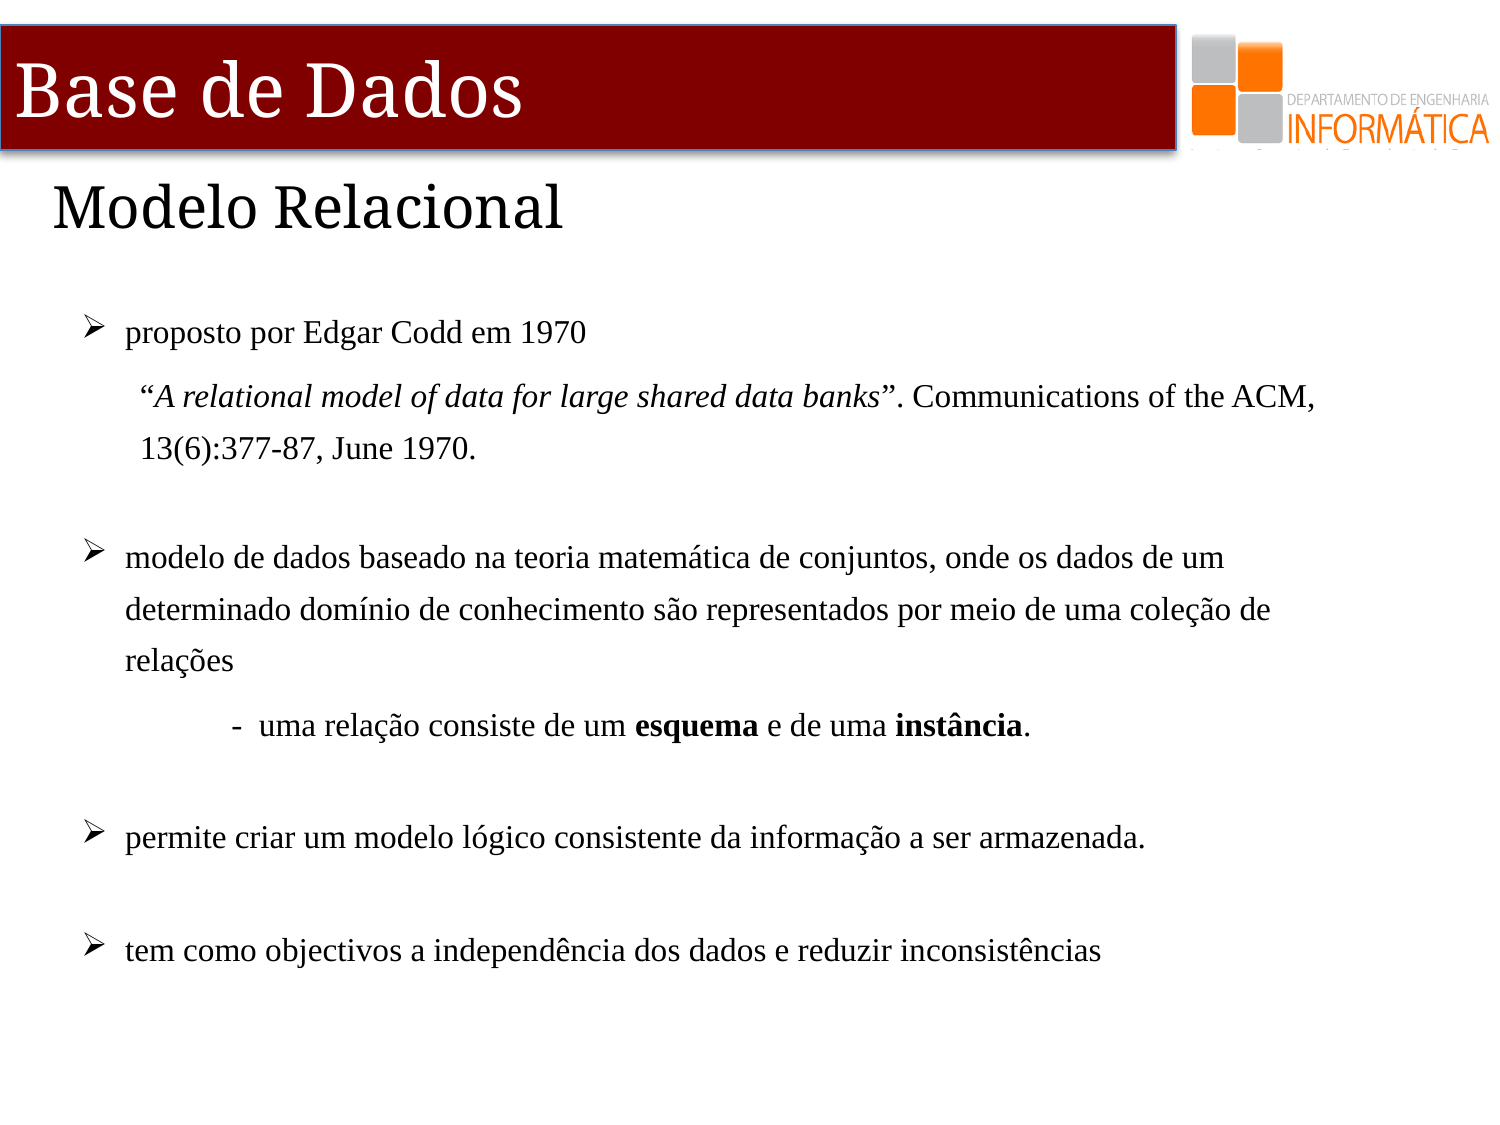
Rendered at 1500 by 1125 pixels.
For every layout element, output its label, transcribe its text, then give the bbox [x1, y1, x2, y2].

picture [1180, 24, 1500, 150]
text_box Modelo Relacional [37, 162, 1388, 250]
text_box proposto por Edgar Codd em 1970 “A relational model of data for large shared data banks”. Communications of the ACM, 13(6):377-87, June 1970. modelo de dados baseado na teoria matemática de conjuntos, onde os dados de um determinado domínio de conhecimento são representados por meio de uma coleção de relações - uma relação consiste de um esquema e de uma instância. permite criar um modelo lógico consistente da informação a ser armazenada. tem como objectivos a independência dos dados e reduzir inconsistências [37, 290, 1400, 1105]
